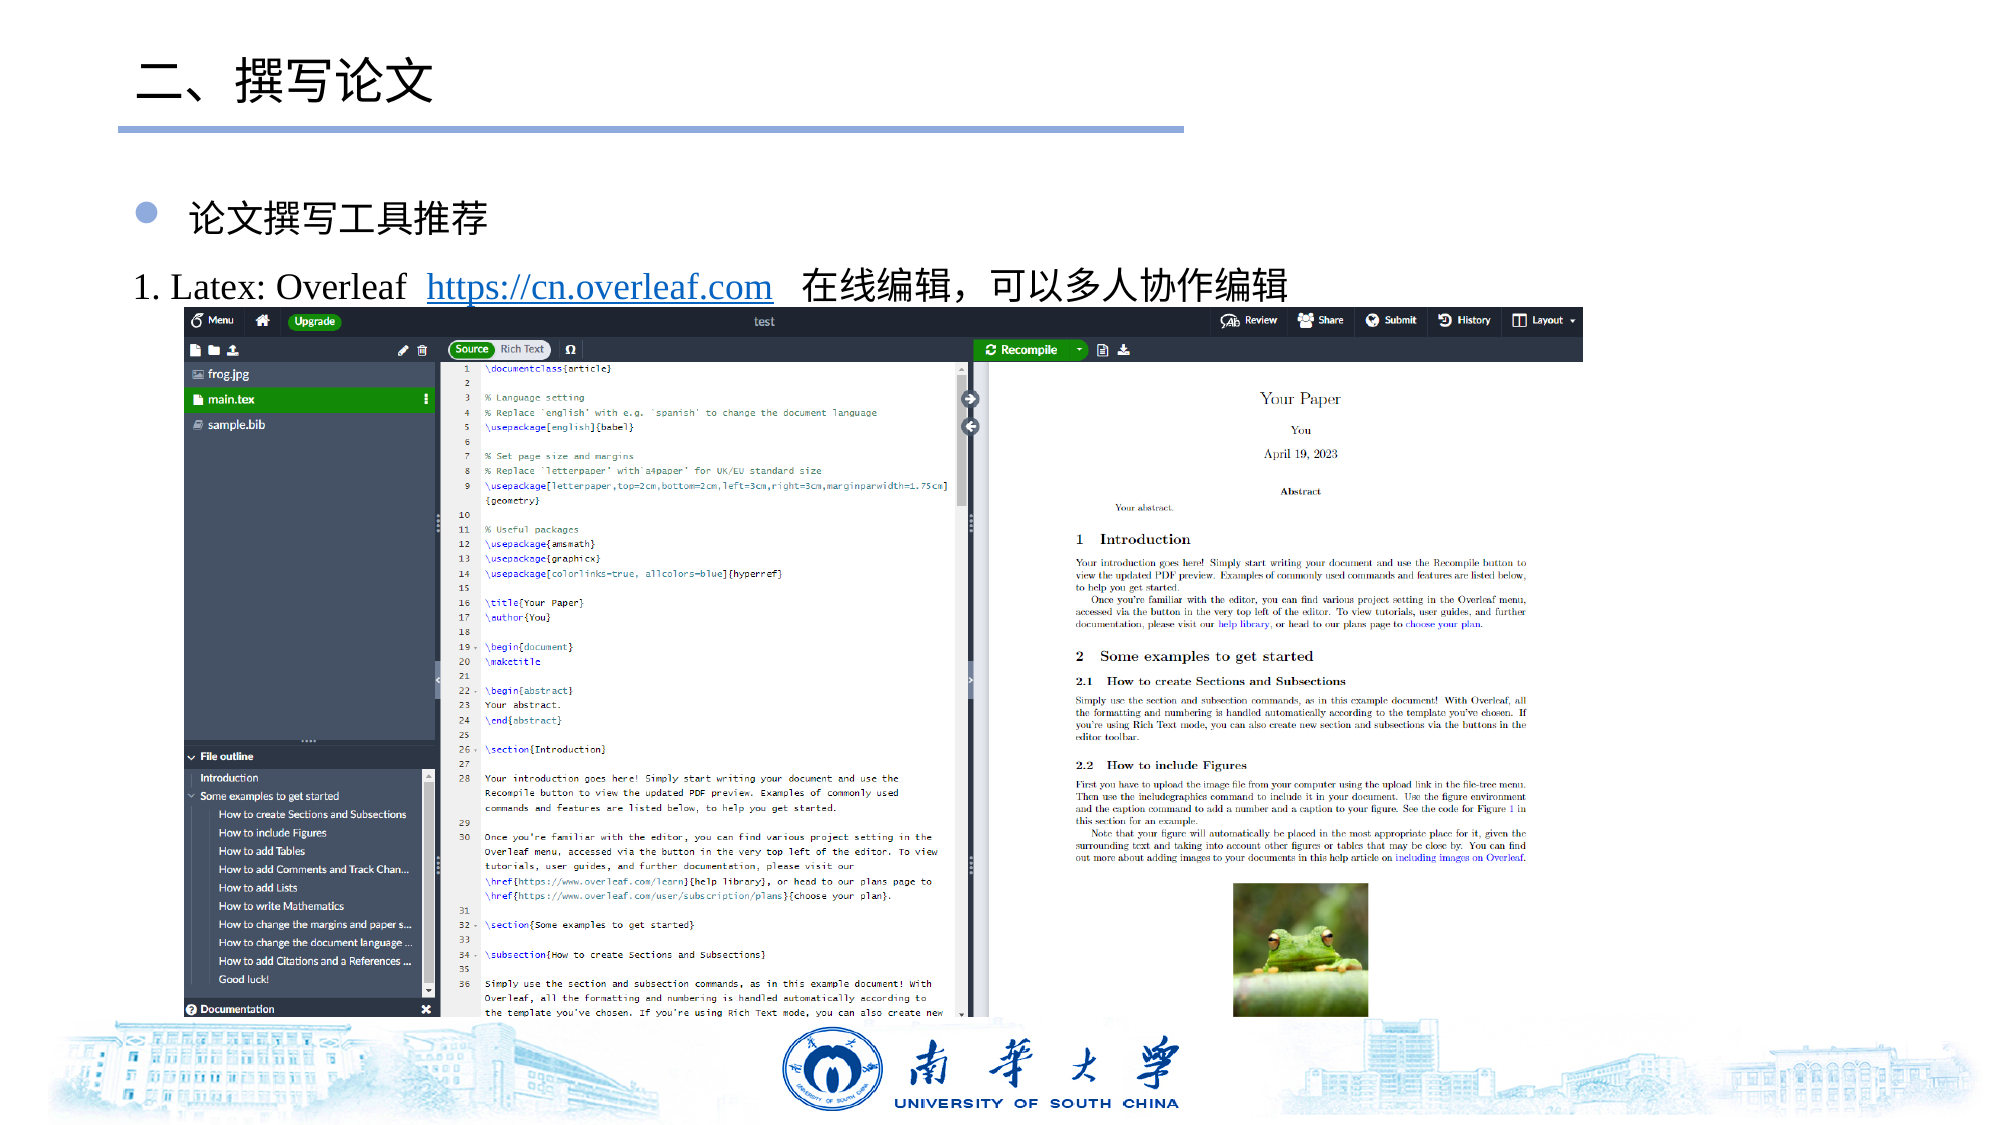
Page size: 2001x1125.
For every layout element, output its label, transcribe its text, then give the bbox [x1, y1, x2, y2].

text_box 论文撰写工具推荐 1. Latex: Overleaf https://cn.overleaf.com 在线编辑，可以多人协作编辑 [117, 164, 1911, 315]
text_box 二、撰写论文 [119, 42, 450, 117]
picture [0, 307, 2000, 1125]
